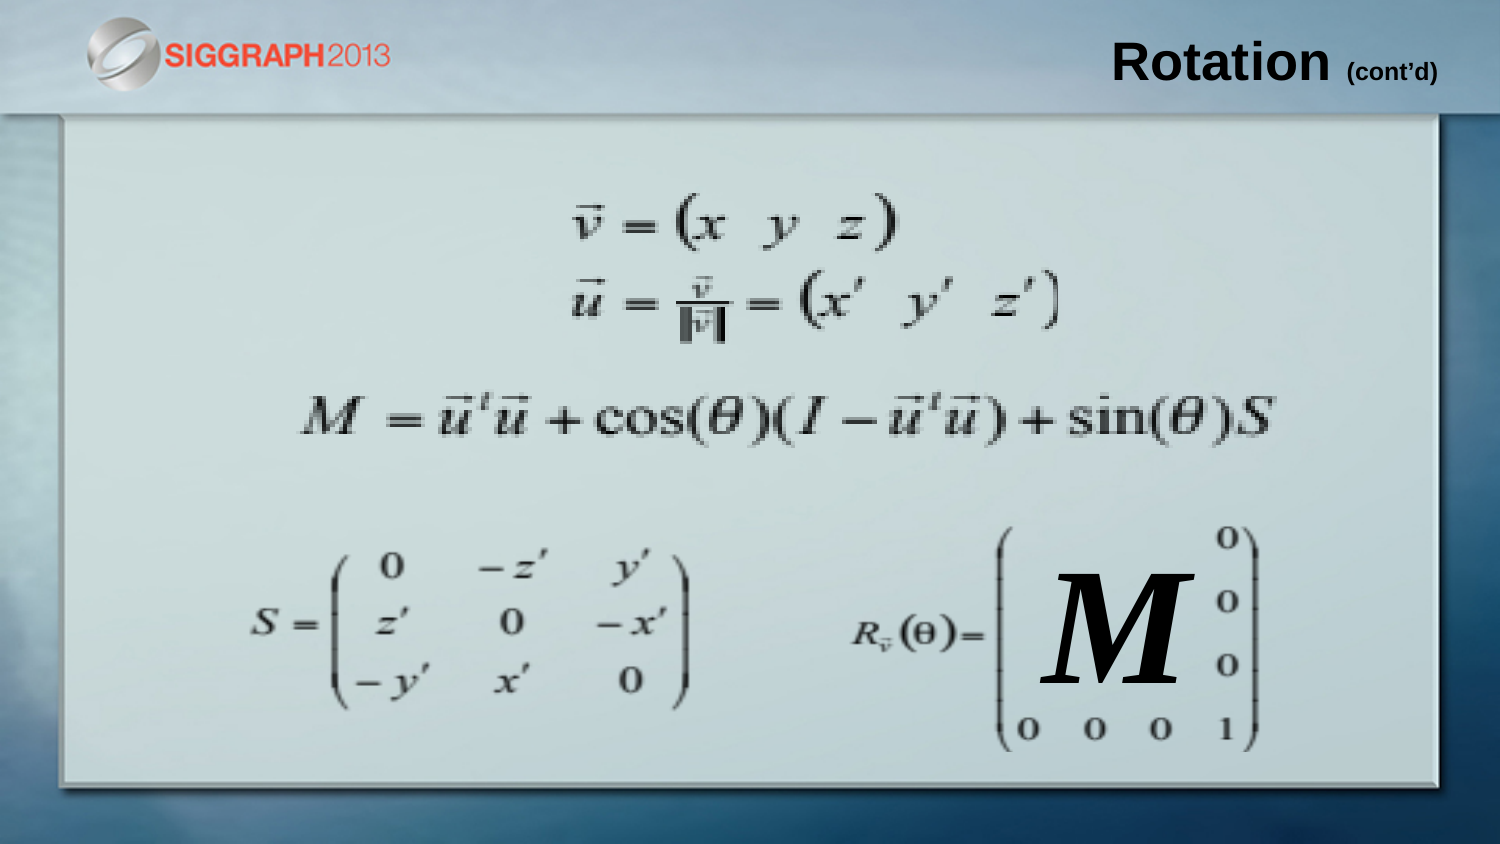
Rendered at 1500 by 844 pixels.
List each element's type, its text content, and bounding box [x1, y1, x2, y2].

title Rotation (cont’d) [406, 15, 1452, 102]
picture [0, 0, 1500, 844]
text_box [244, 193, 1282, 753]
